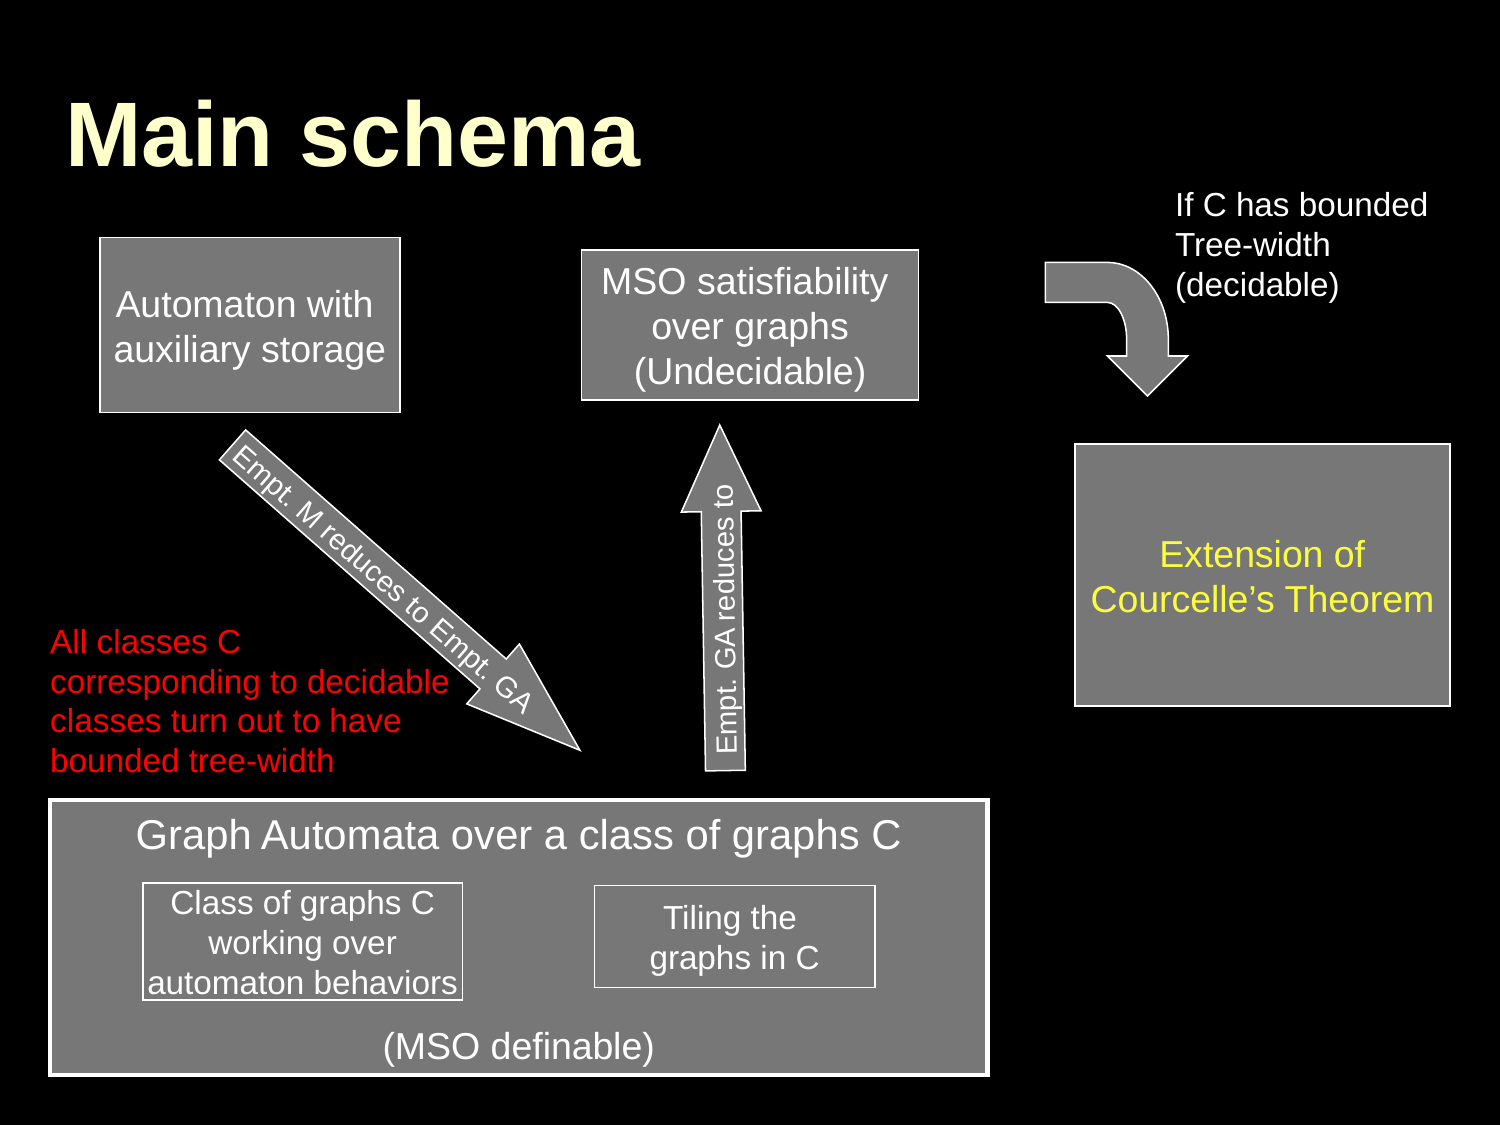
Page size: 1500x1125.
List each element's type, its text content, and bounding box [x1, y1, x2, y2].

text_box MSO satisfiability over graphs (Undecidable) [581, 249, 919, 400]
text_box If C has bounded Tree-width (decidable) [1160, 176, 1453, 311]
text_box Empt. GA reduces to [681, 425, 762, 771]
text_box Extension of Courcelle’s Theorem [1074, 443, 1450, 707]
text_box Class of graphs C working over automaton behaviors [143, 882, 463, 1000]
text_box Tiling the graphs in C [594, 885, 875, 988]
text_box Automaton with auxiliary storage [99, 237, 400, 413]
text_box Empt. M reduces to Empt. GA [219, 429, 453, 612]
text_box [1045, 262, 1188, 397]
text_box Graph Automata over a class of graphs C (MSO definable) [50, 800, 988, 1075]
text_box Empt. M reduces to Empt. GA [475, 631, 580, 751]
title Main schema [49, 49, 1413, 238]
text_box All classes C corresponding to decidable classes turn out to have bounded tree-width [35, 612, 475, 787]
